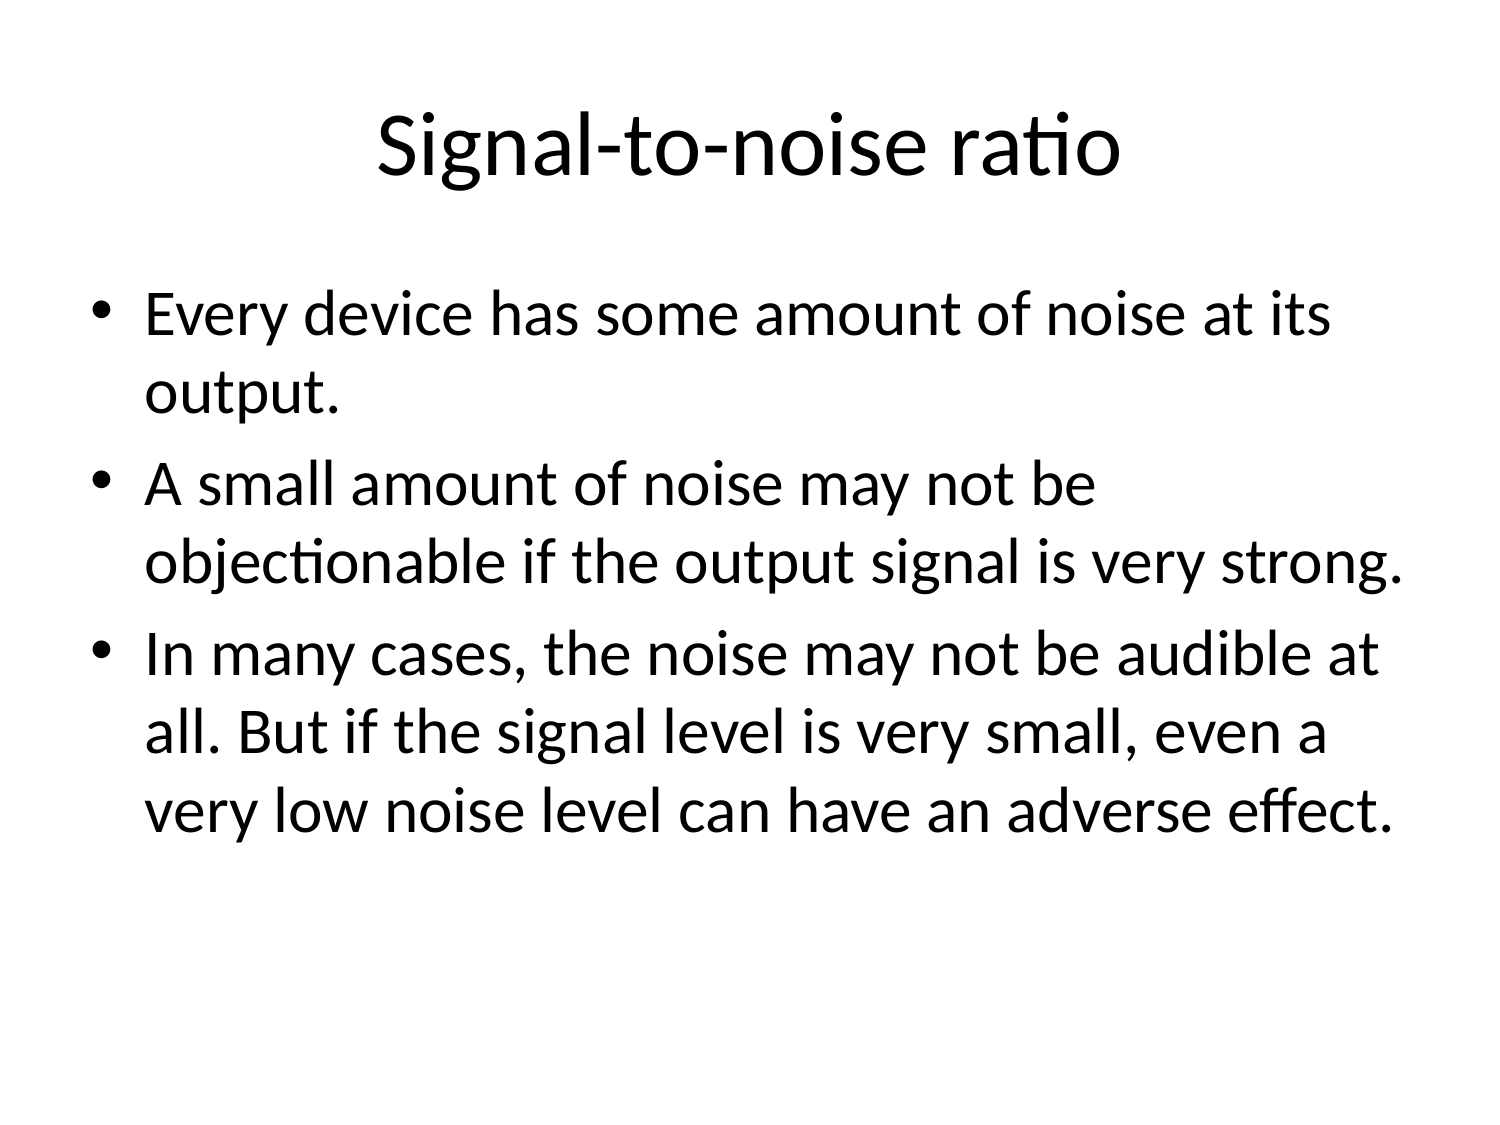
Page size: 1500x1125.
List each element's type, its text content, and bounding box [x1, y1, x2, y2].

title Signal-to-noise ratio [75, 45, 1425, 233]
list Every device has some amount of noise at its output. A small amount of noise may not be objectionable if the output signal is very strong. In many cases, the noise may not be audible at all. But if the signal level is very small, even a very low noise level can have an adverse effect. [75, 262, 1425, 1005]
